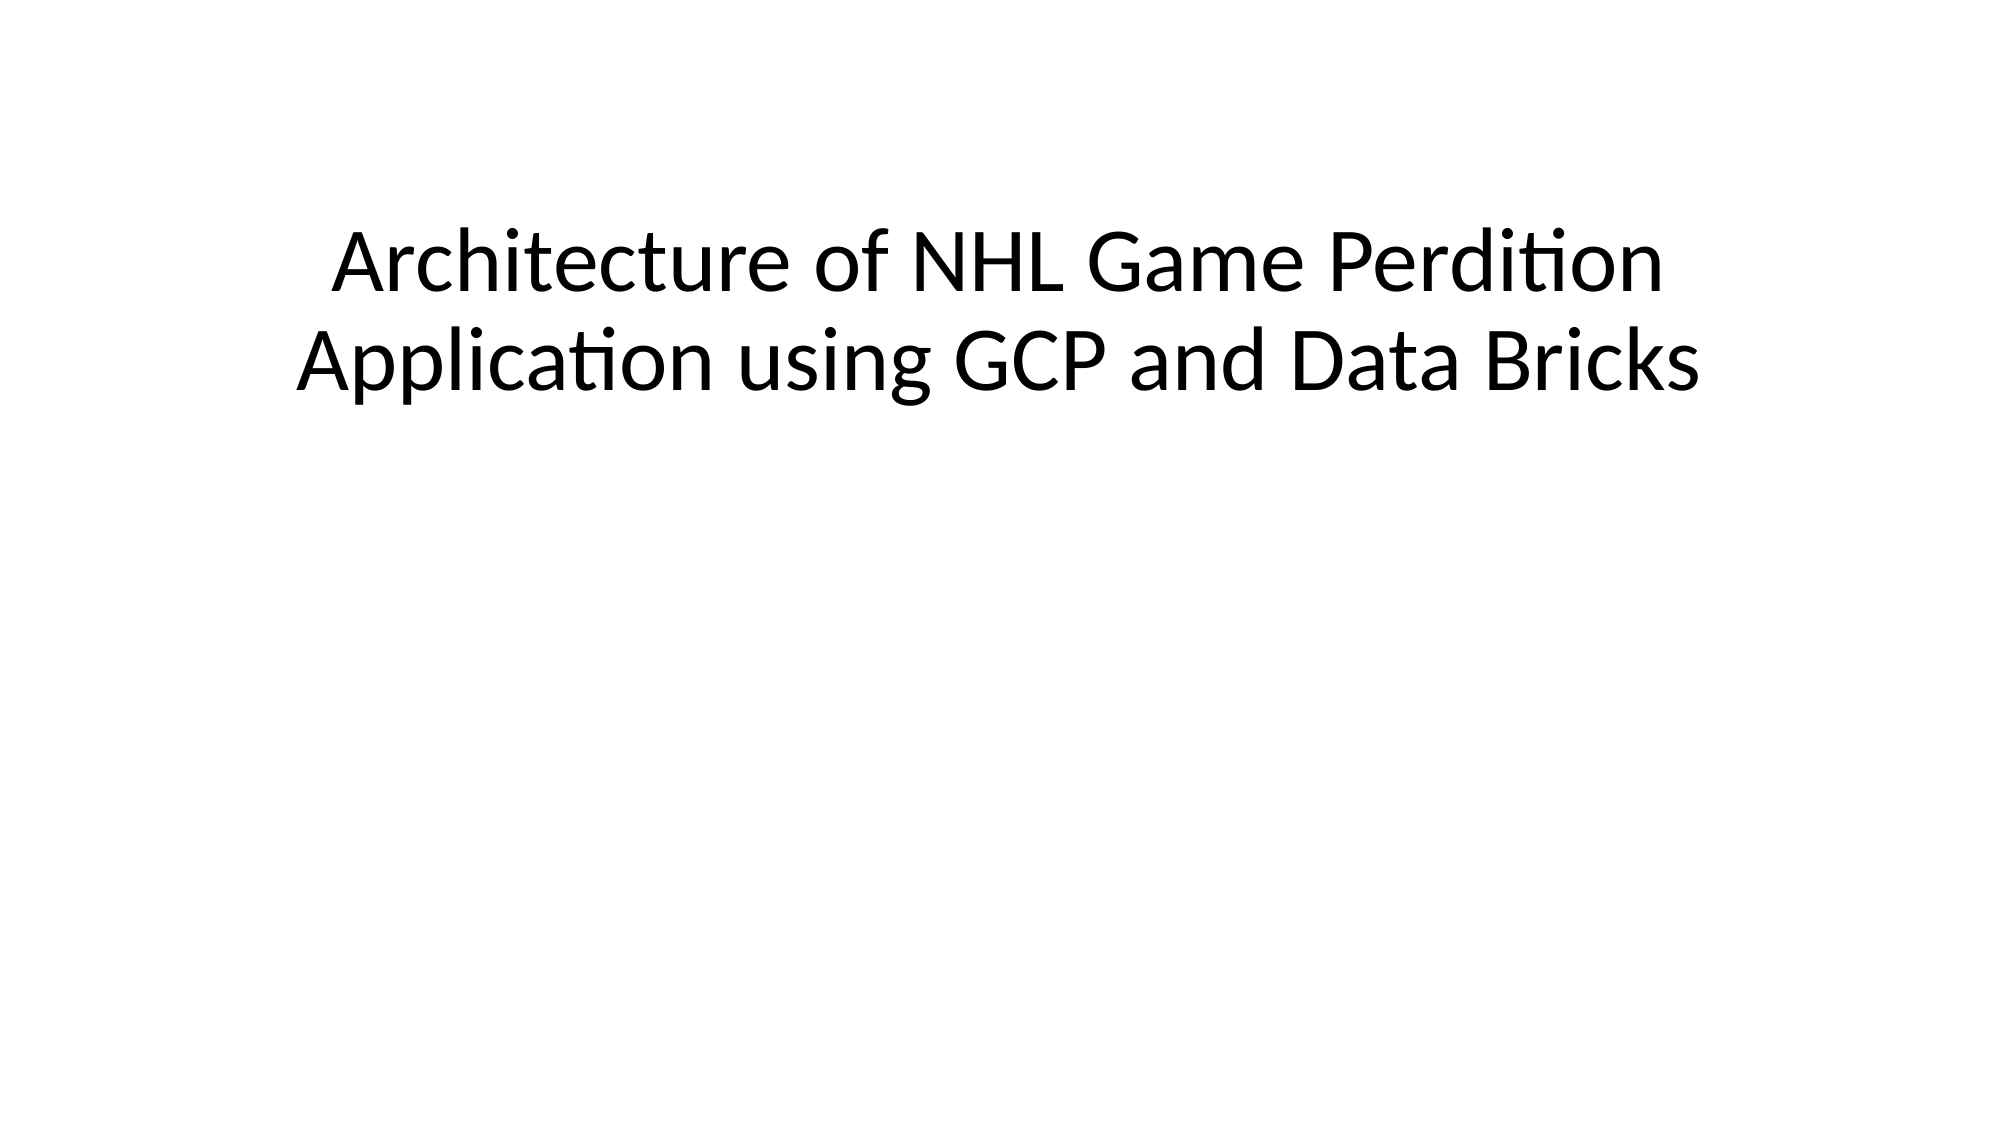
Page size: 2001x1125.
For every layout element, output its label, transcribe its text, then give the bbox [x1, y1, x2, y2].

title Architecture of NHL Game Perdition Application using GCP and Data Bricks [249, 184, 1750, 419]
